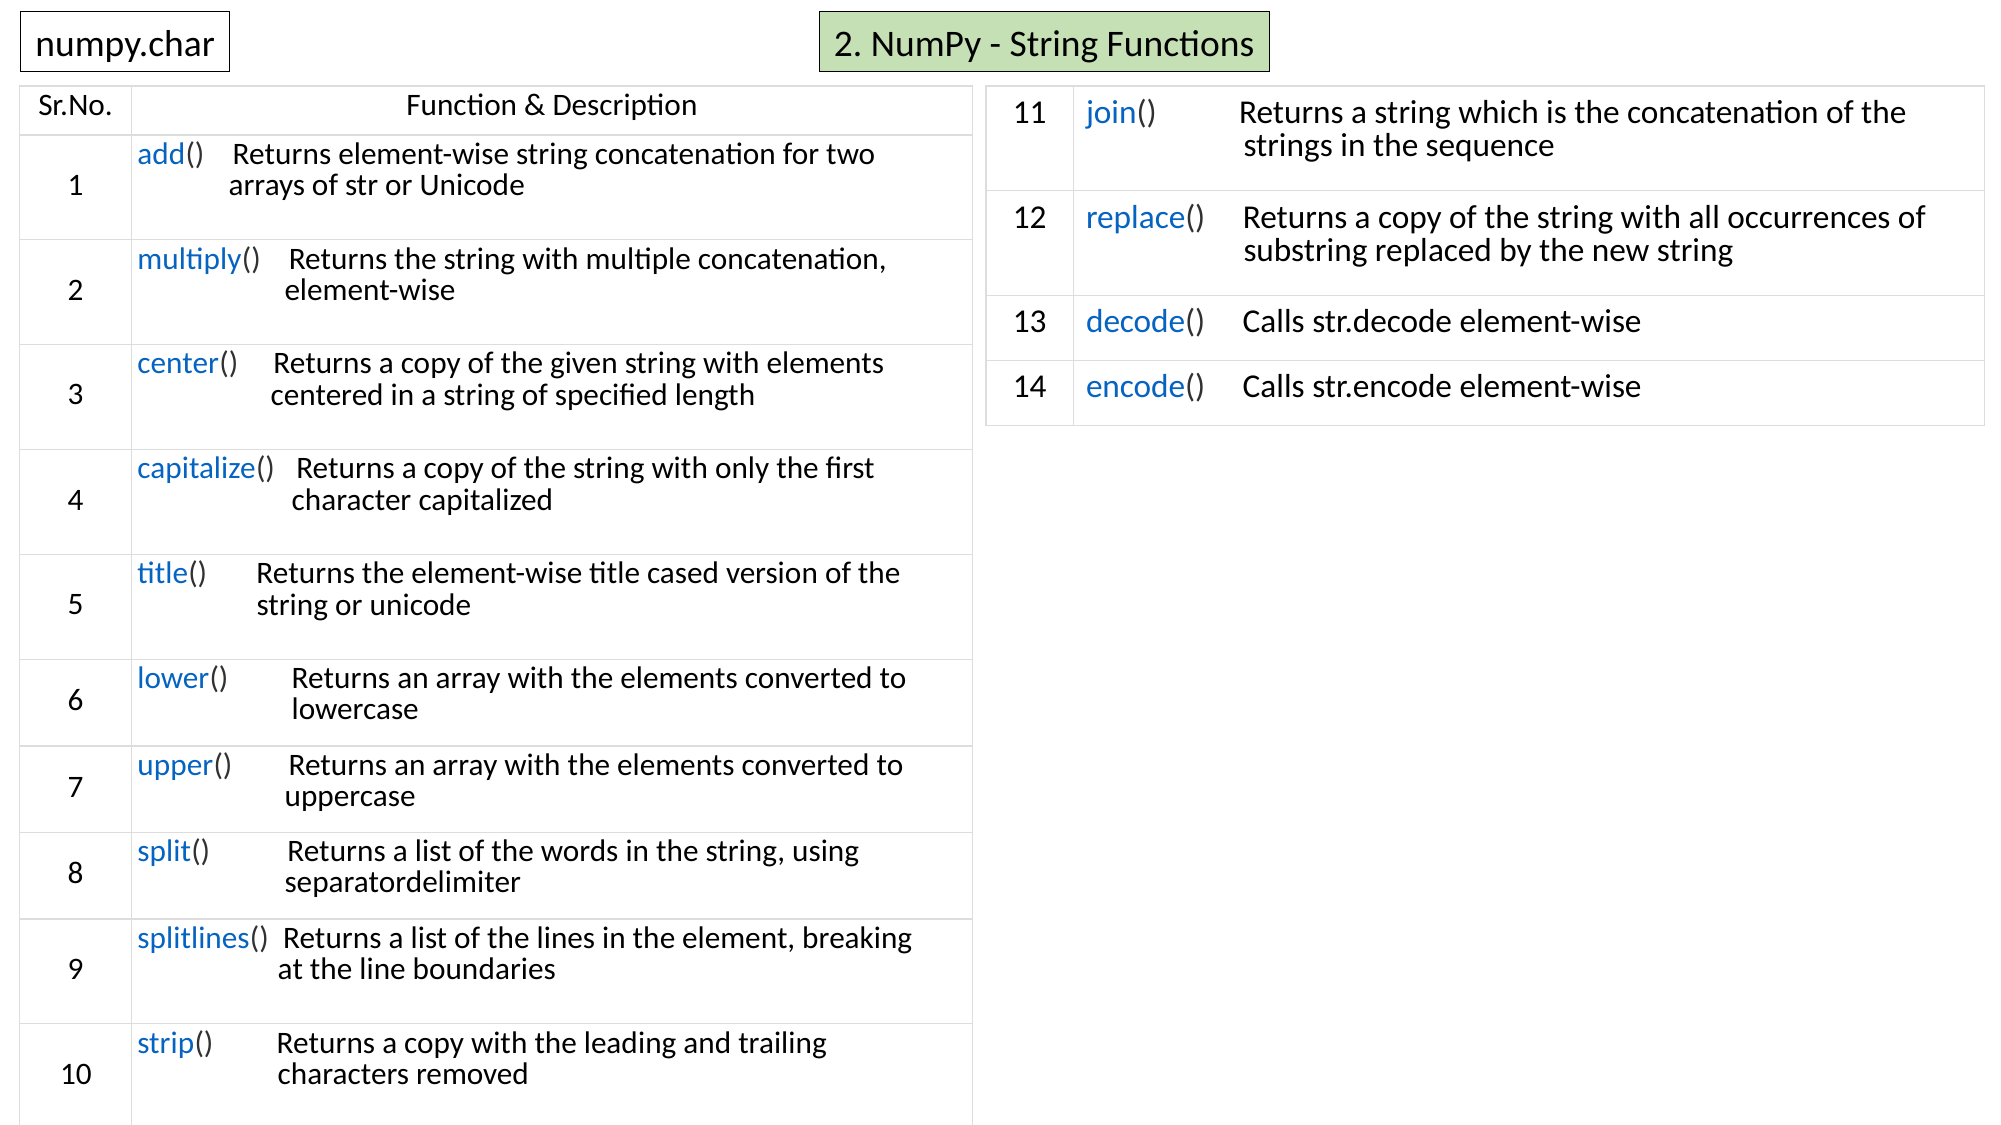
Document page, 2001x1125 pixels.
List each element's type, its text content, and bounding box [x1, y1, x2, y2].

table_cell upper() Returns an array with the elements converted to uppercase [132, 747, 972, 832]
table_header 11 [987, 87, 1073, 190]
table_cell add() Returns element-wise string concatenation for two arrays of str or Unicode [132, 136, 972, 239]
table_cell 10 [20, 1024, 131, 1125]
table_cell capitalize() Returns a copy of the string with only the first character capitalized [132, 450, 972, 554]
table_cell replace() Returns a copy of the string with all occurrences of substring replaced by the new string [1074, 191, 1984, 295]
table_cell center() Returns a copy of the given string with elements centered in a string of specified length [132, 345, 972, 449]
table_header Function & Description [132, 87, 972, 134]
table_header join() Returns a string which is the concatenation of the strings in the sequence [1074, 87, 1984, 190]
table_cell 5 [20, 555, 131, 659]
table_cell decode() Calls str.decode element-wise [1074, 296, 1984, 360]
table_cell 4 [20, 450, 131, 554]
table_cell split() Returns a list of the words in the string, using separatordelimiter [132, 833, 972, 918]
table_cell 1 [20, 136, 131, 239]
table_cell lower() Returns an array with the elements converted to lowercase [132, 660, 972, 745]
text_box 2. NumPy - String Functions [819, 11, 1270, 72]
text_box numpy.char [20, 11, 230, 72]
table_cell 9 [20, 920, 131, 1023]
table_cell title() Returns the element-wise title cased version of the string or unicode [132, 555, 972, 659]
table_cell 7 [20, 747, 131, 832]
table_cell 13 [987, 296, 1073, 360]
table_cell 8 [20, 833, 131, 918]
table_cell 3 [20, 345, 131, 449]
table_cell 6 [20, 660, 131, 745]
table_cell strip() Returns a copy with the leading and trailing characters removed [132, 1024, 972, 1125]
table_header Sr.No. [20, 87, 131, 134]
table_cell multiply() Returns the string with multiple concatenation, element-wise [132, 240, 972, 344]
table_cell 2 [20, 240, 131, 344]
table_cell splitlines() Returns a list of the lines in the element, breaking at the line boundaries [132, 920, 972, 1023]
table_cell 14 [987, 361, 1073, 425]
table_cell encode() Calls str.encode element-wise [1074, 361, 1984, 425]
table_cell 12 [987, 191, 1073, 295]
